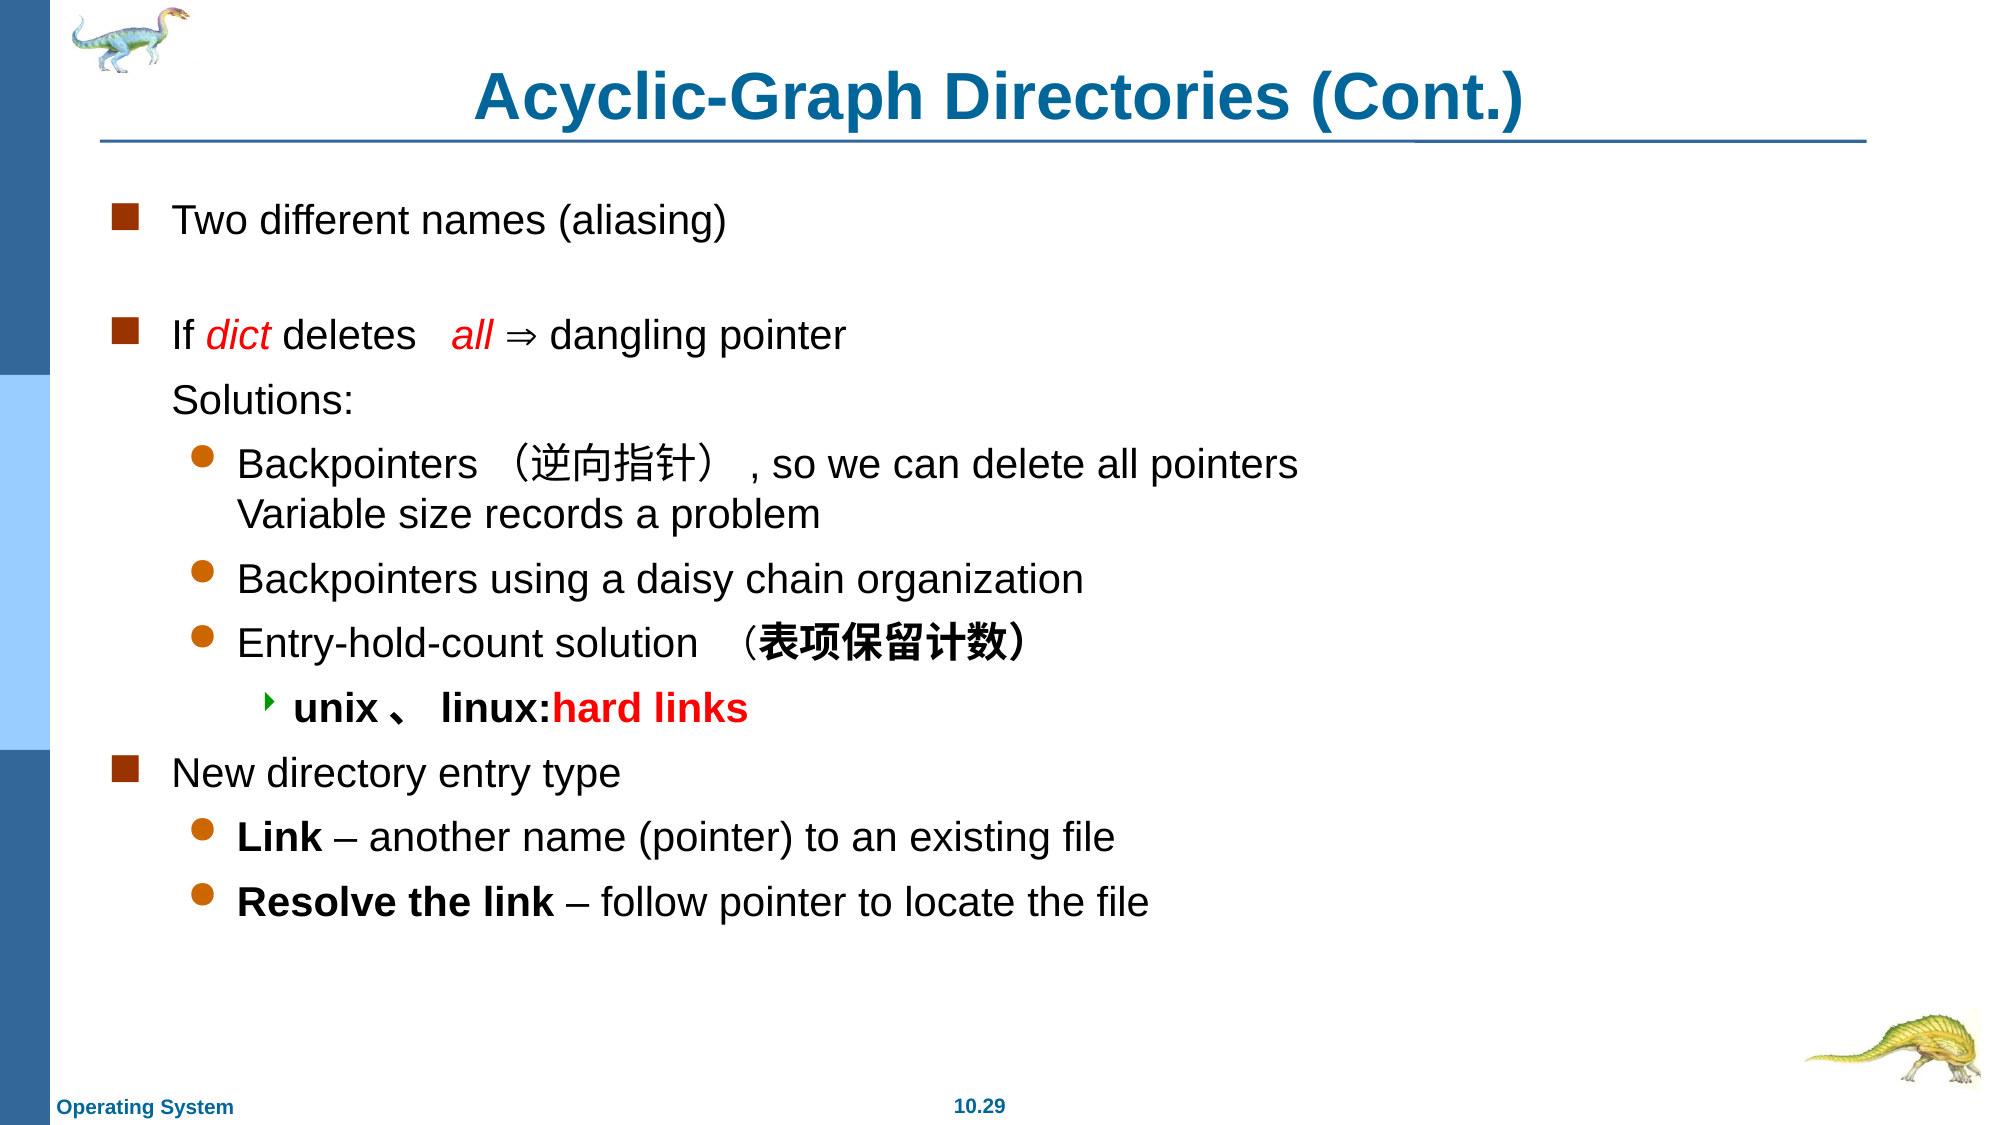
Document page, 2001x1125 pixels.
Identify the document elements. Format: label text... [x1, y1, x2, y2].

picture [1802, 1006, 1982, 1090]
picture [62, 0, 203, 80]
list Two different names (aliasing) If dict deletes all  dangling pointer Solutions: Backpointers（逆向指针）, so we can delete all pointers Variable size records a problem Backpointers using a daisy chain organization Entry-hold-count solution （表项保留计数） unix、linux:hard links New directory entry type Link – another name (pointer) to an existing file Resolve the link – follow pointer to locate the file [99, 185, 1900, 929]
title Acyclic-Graph Directories (Cont.) [99, 45, 1900, 141]
